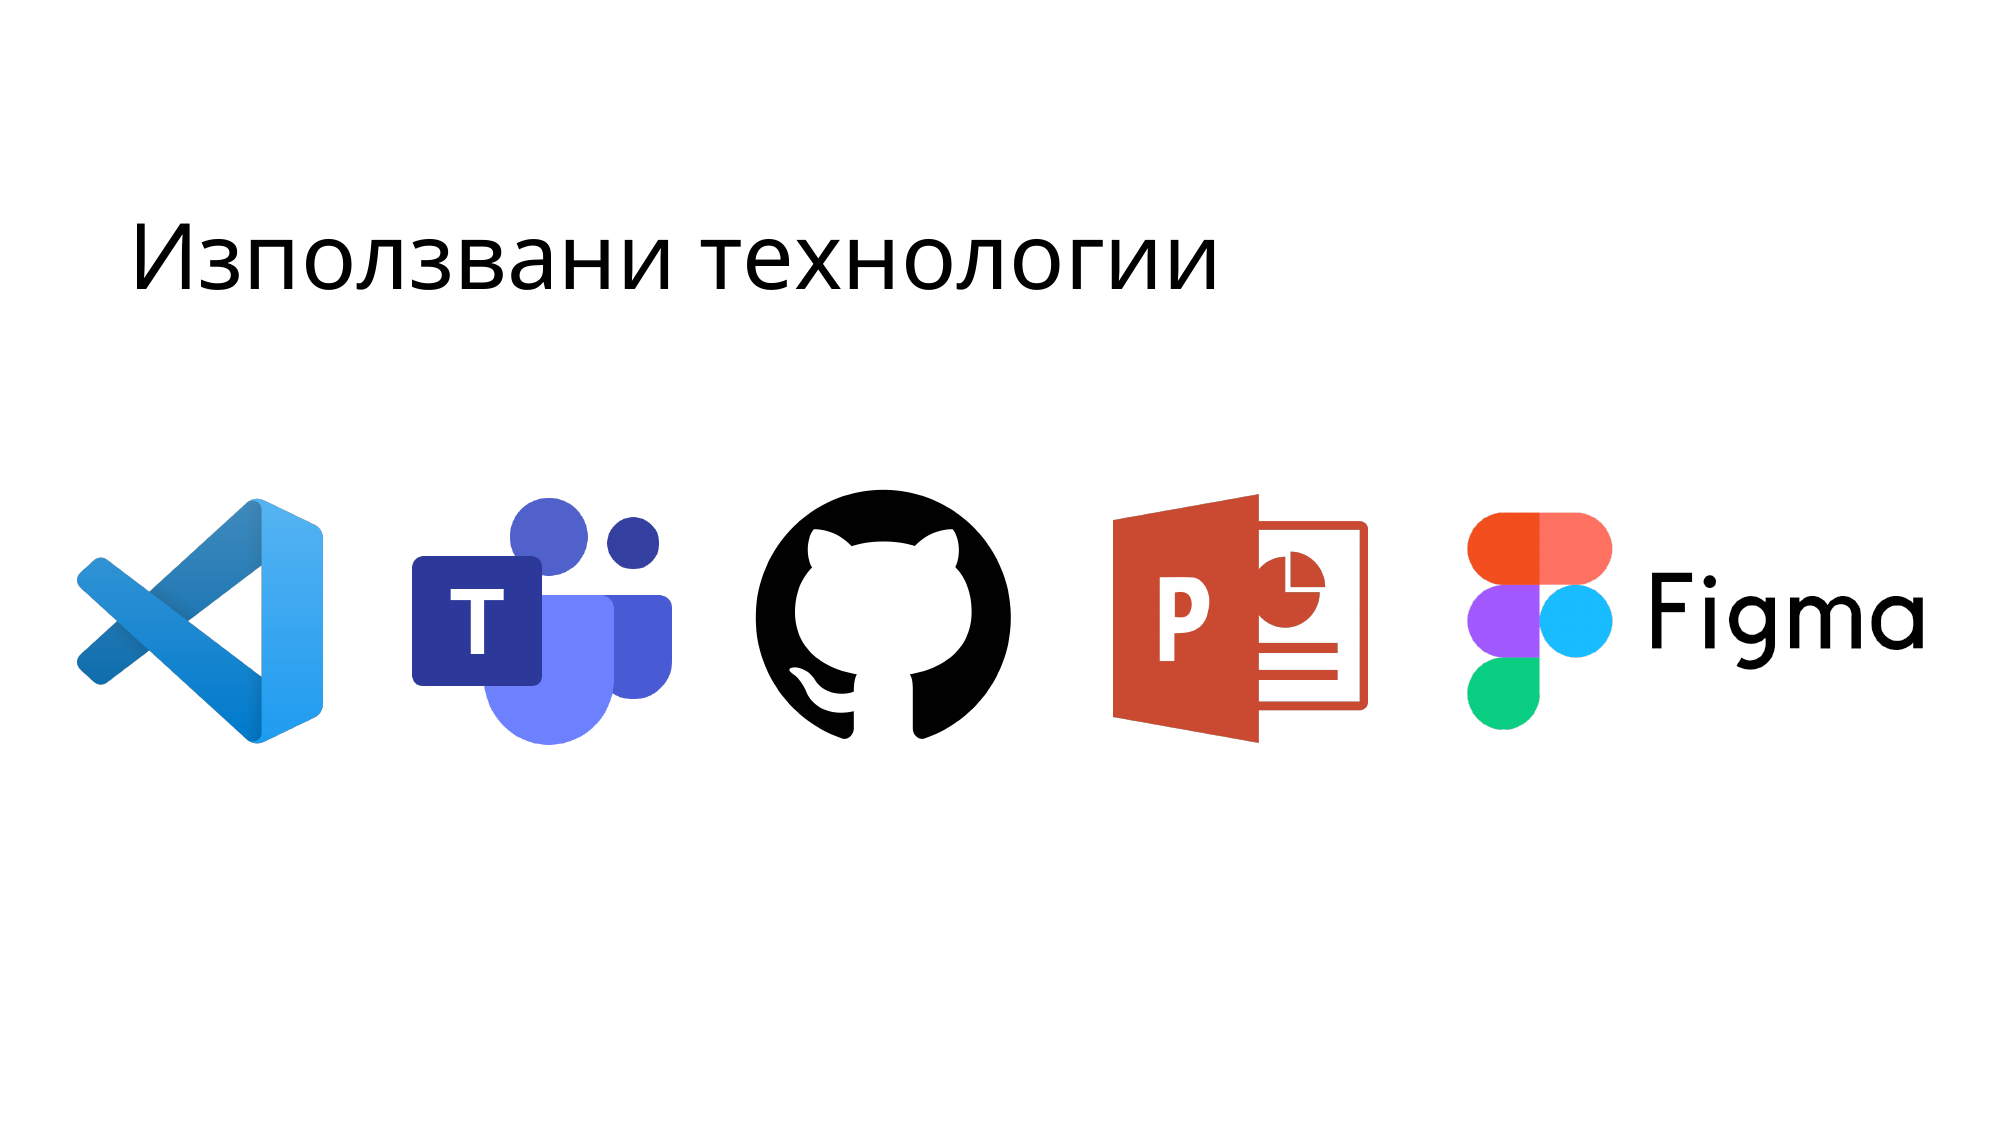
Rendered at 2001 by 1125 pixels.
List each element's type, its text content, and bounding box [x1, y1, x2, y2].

picture [386, 465, 698, 777]
picture [1467, 512, 1923, 730]
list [77, 498, 323, 744]
picture [736, 470, 1050, 785]
title Използвани технологии [113, 151, 1839, 369]
picture [1113, 494, 1368, 744]
